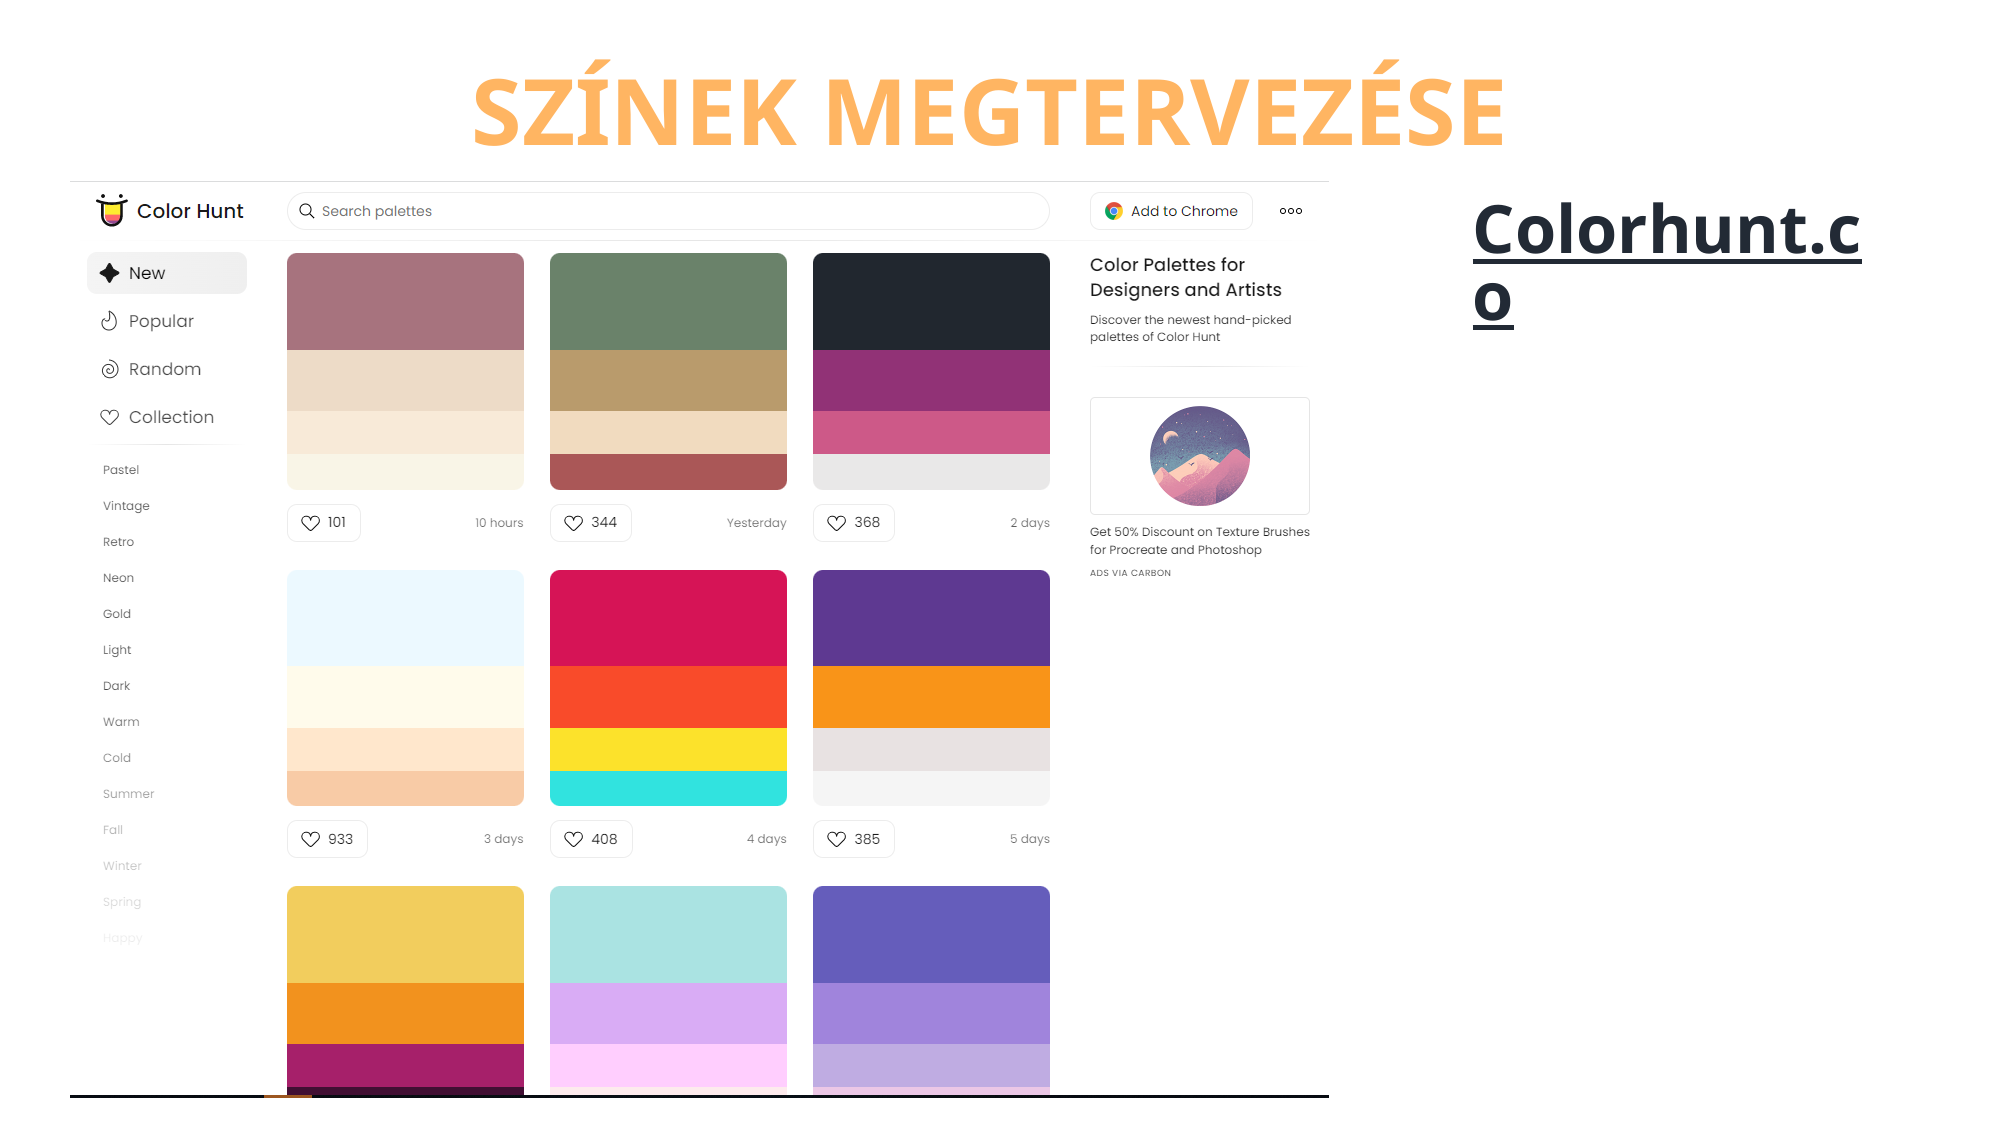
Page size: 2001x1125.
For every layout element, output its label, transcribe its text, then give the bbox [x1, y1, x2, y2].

text_box Colorhunt.co [1458, 179, 1911, 366]
title Színek megtervezése [127, 52, 1853, 180]
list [70, 179, 1329, 1098]
